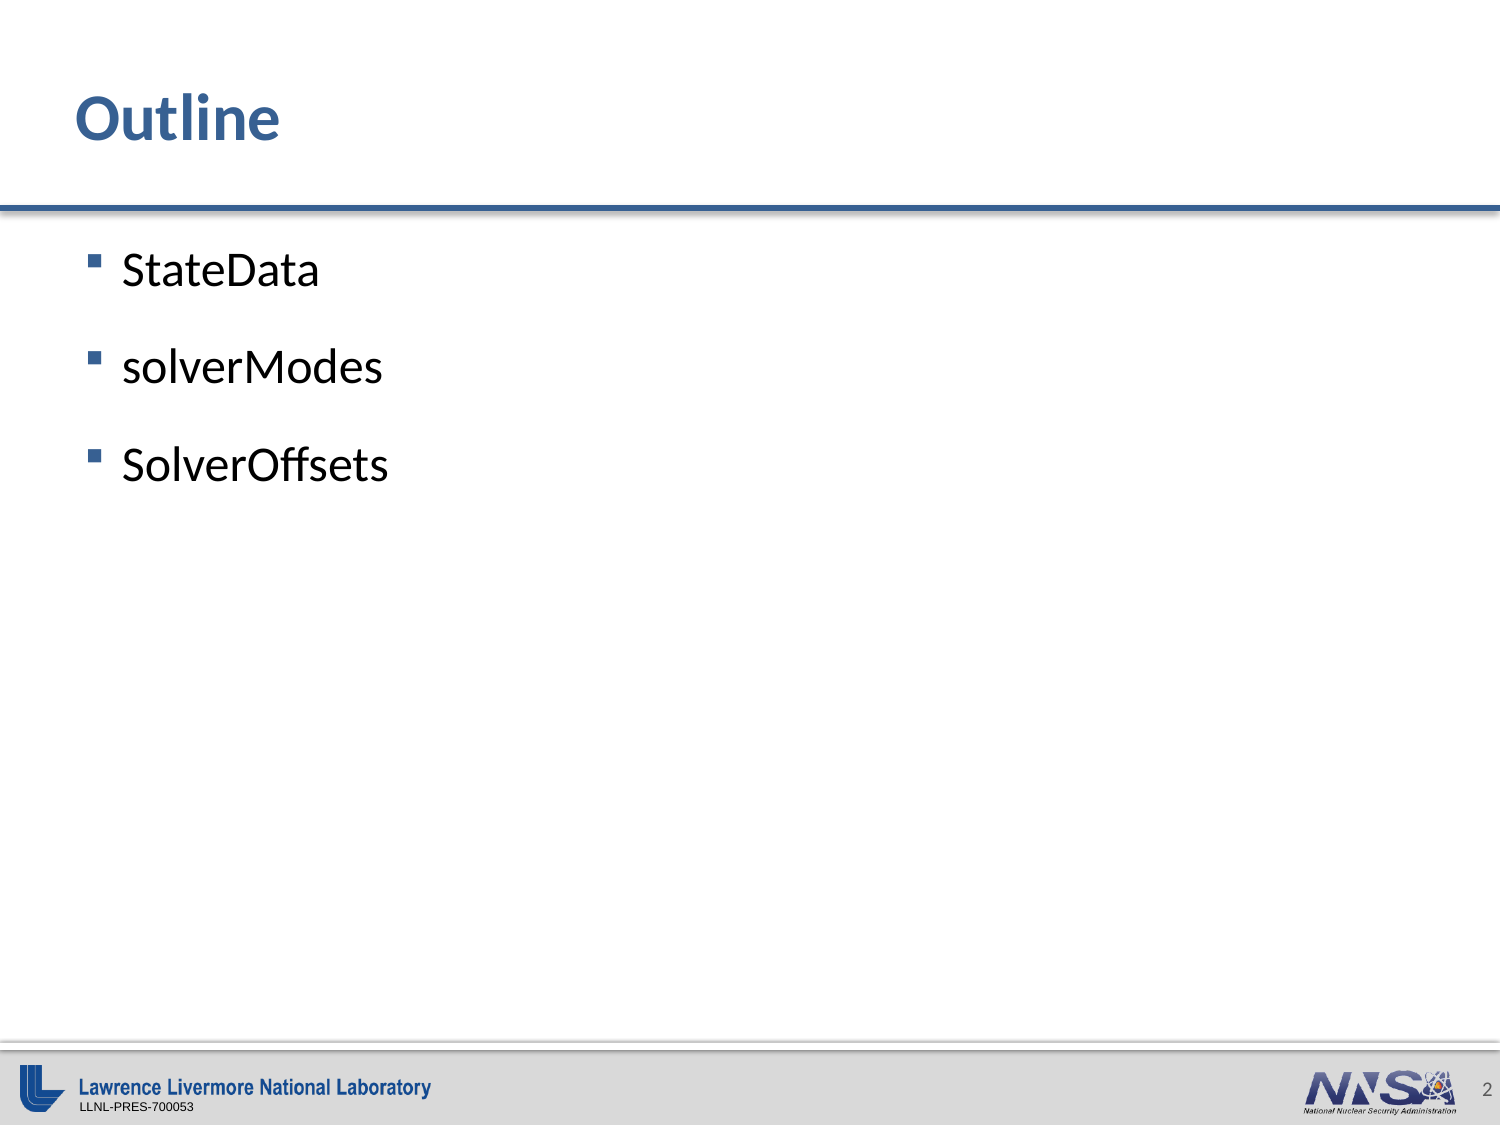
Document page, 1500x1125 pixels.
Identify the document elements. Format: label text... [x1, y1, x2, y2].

picture [1296, 1057, 1463, 1122]
picture [20, 1065, 469, 1112]
title Outline [75, 36, 1425, 202]
list StateData solverModes SolverOffsets [75, 236, 1425, 1042]
